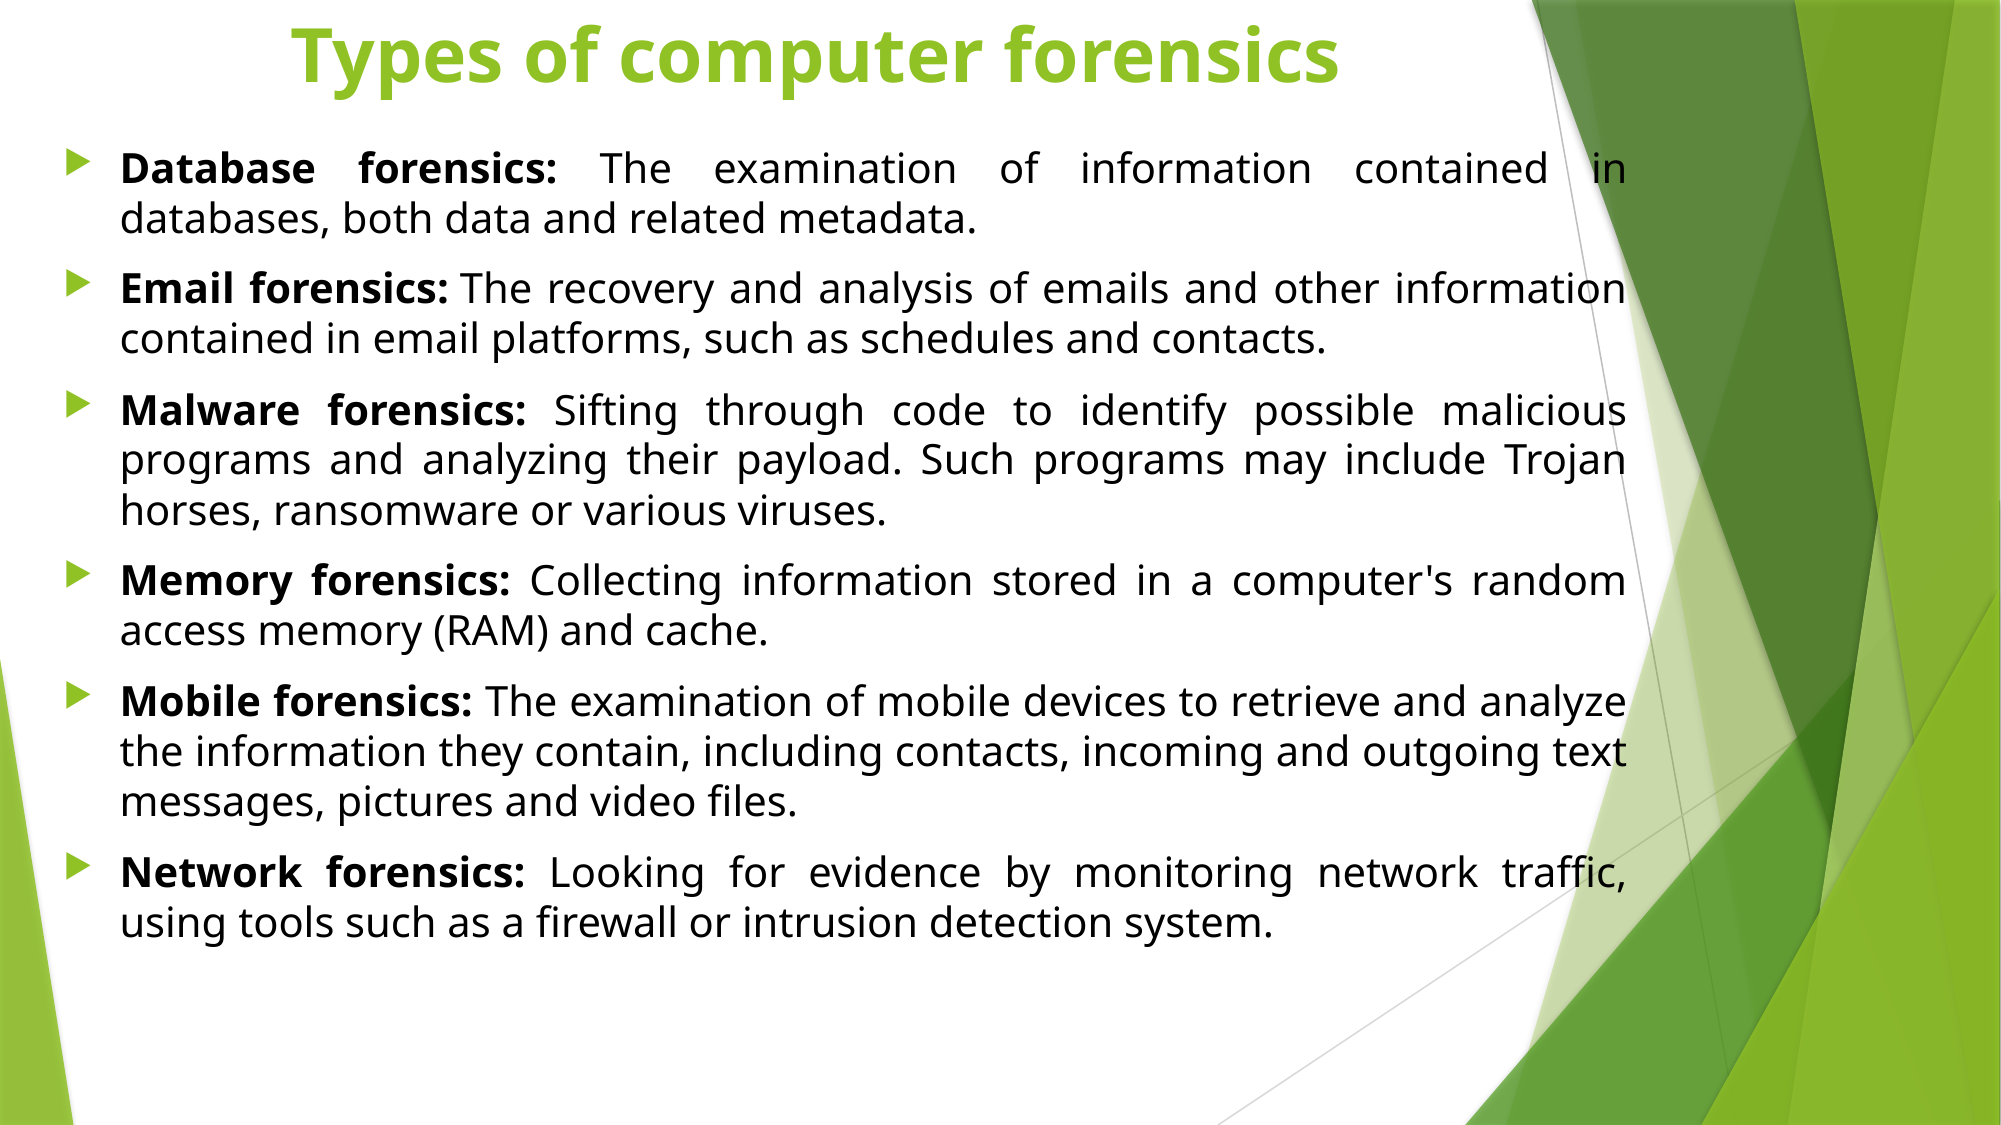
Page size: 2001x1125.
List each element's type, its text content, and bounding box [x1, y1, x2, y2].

list Database forensics: The examination of information contained in databases, both data and related metadata. Email forensics: The recovery and analysis of emails and other information contained in email platforms, such as schedules and contacts. Malware forensics: Sifting through code to identify possible malicious programs and analyzing their payload. Such programs may include Trojan horses, ransomware or various viruses. Memory forensics: Collecting information stored in a computer's random access memory (RAM) and cache. Mobile forensics: The examination of mobile devices to retrieve and analyze the information they contain, including contacts, incoming and outgoing text messages, pictures and video files. Network forensics: Looking for evidence by monitoring network traffic, using tools such as a firewall or intrusion detection system. [48, 133, 1643, 1106]
title Types of computer forensics [111, 0, 1522, 133]
